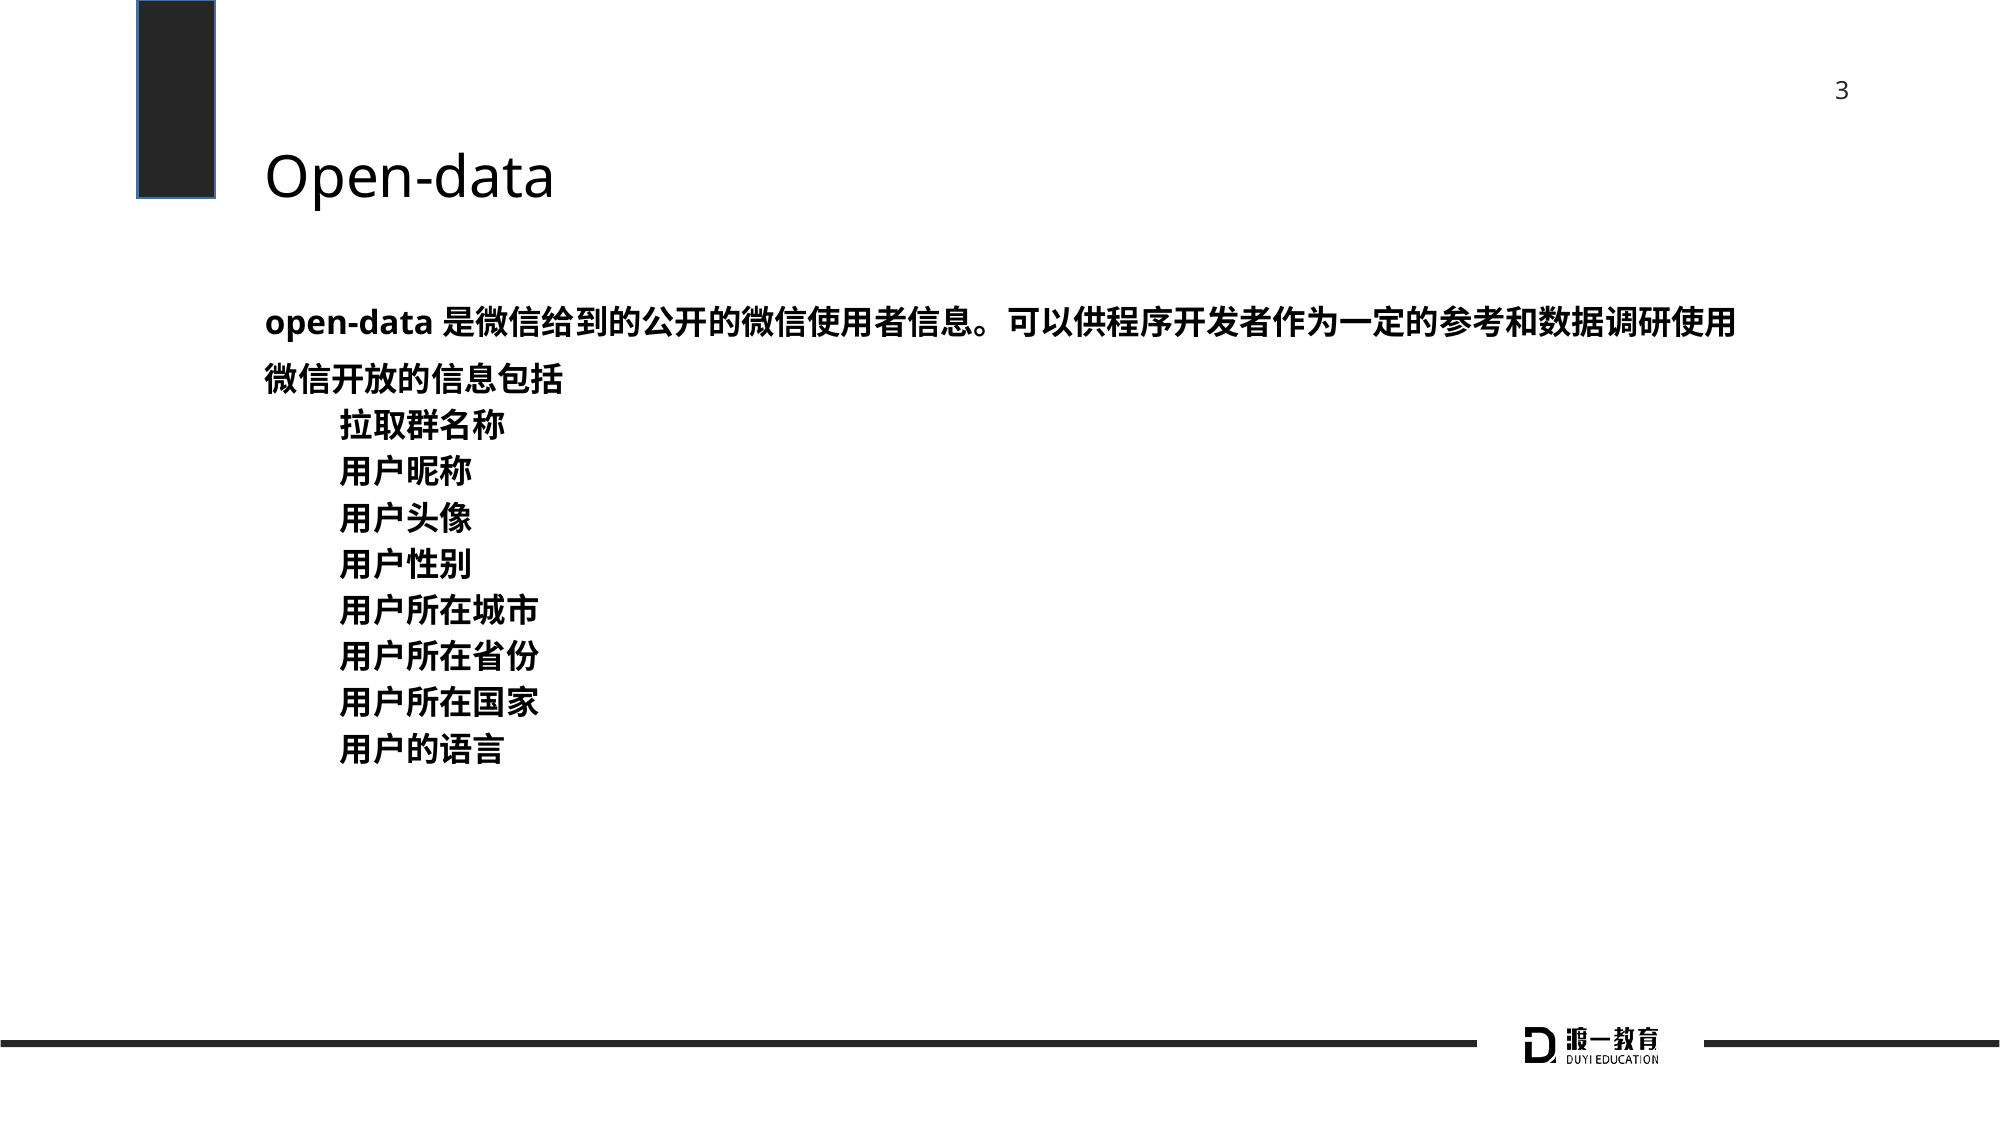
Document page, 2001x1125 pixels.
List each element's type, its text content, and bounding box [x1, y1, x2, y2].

text_box open-data是微信给到的公开的微信使用者信息。可以供程序开发者作为一定的参考和数据调研使用 微信开放的信息包括 拉取群名称 用户昵称 用户头像 用户性别 用户所在城市 用户所在省份 用户所在国家 用户的语言 [249, 298, 1788, 837]
title Open-data [249, 93, 1751, 219]
picture [1502, 1008, 1679, 1081]
